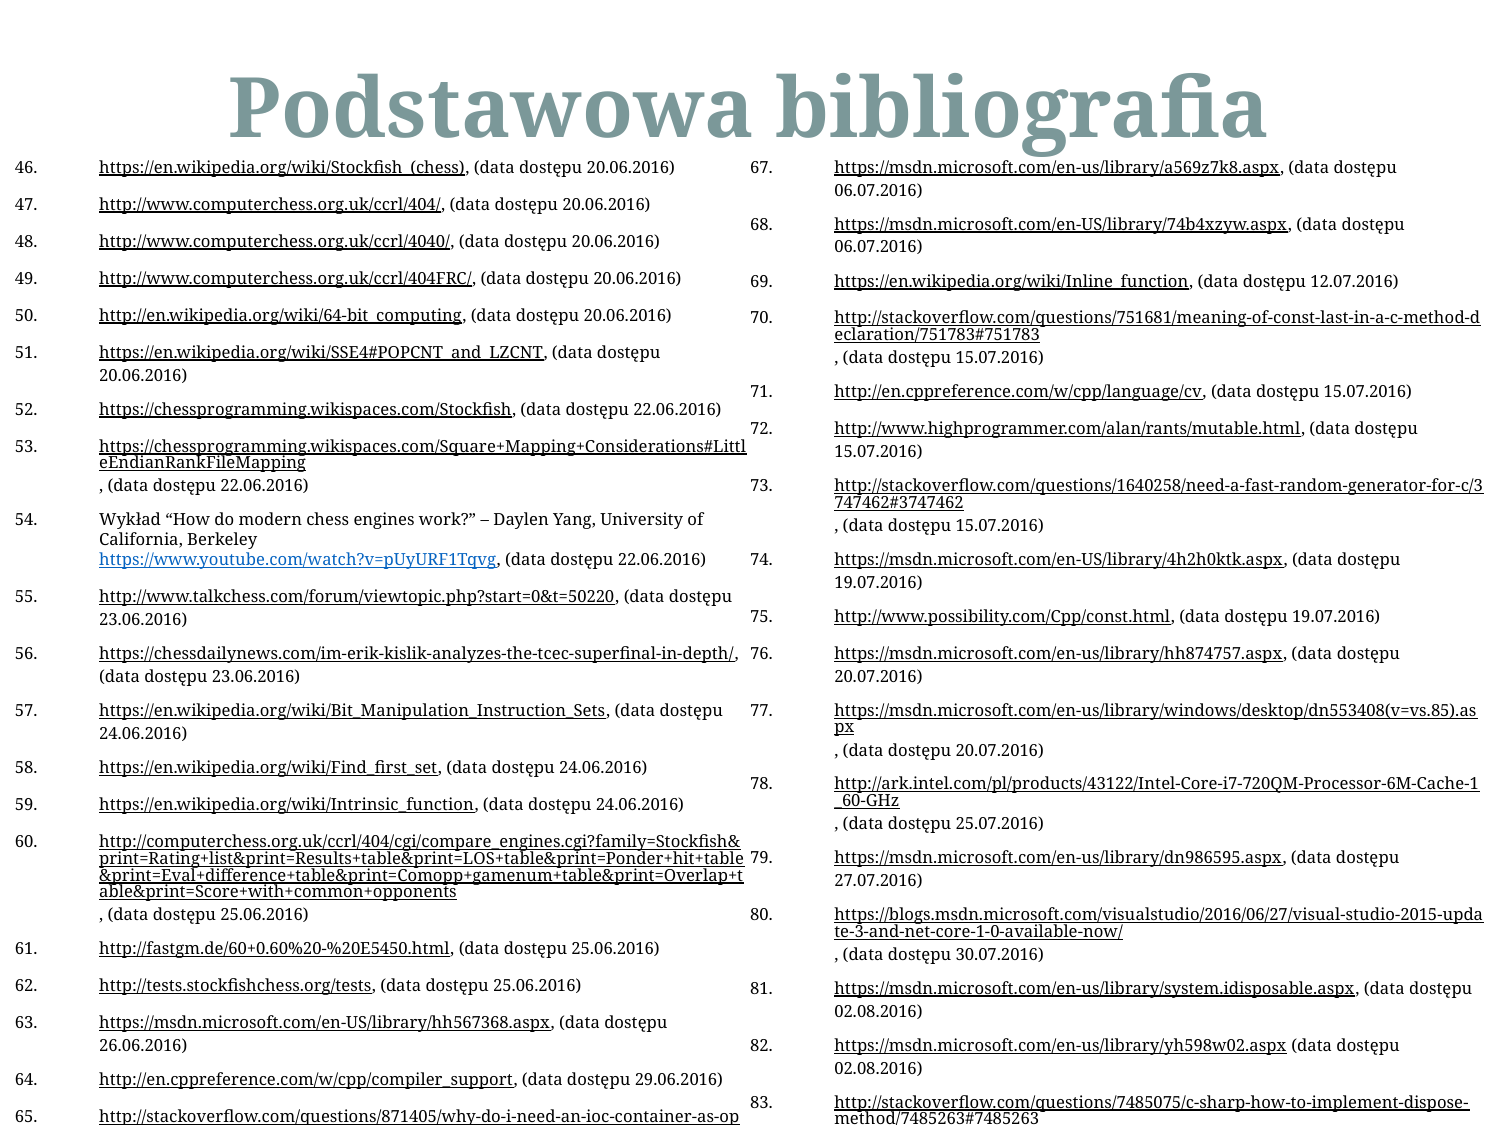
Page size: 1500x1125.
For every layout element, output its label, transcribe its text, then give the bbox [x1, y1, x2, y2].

text_box Podstawowa bibliografia [49, 37, 1450, 148]
text_box https://en.wikipedia.org/wiki/Stockfish_(chess), (data dostępu 20.06.2016) http://www.computerchess.org.uk/ccrl/404/, (data dostępu 20.06.2016) http://www.computerchess.org.uk/ccrl/4040/, (data dostępu 20.06.2016) http://www.computerchess.org.uk/ccrl/404FRC/, (data dostępu 20.06.2016) http://en.wikipedia.org/wiki/64-bit_computing, (data dostępu 20.06.2016) https://en.wikipedia.org/wiki/SSE4#POPCNT_and_LZCNT, (data dostępu 20.06.2016) https://chessprogramming.wikispaces.com/Stockfish, (data dostępu 22.06.2016) https://chessprogramming.wikispaces.com/Square+Mapping+Considerations#LittleEndianRankFileMapping, (data dostępu 22.06.2016) Wykład “How do modern chess engines work?” – Daylen Yang, University of California, Berkeley https://www.youtube.com/watch?v=pUyURF1Tqvg, (data dostępu 22.06.2016) http://www.talkchess.com/forum/viewtopic.php?start=0&t=50220, (data dostępu 23.06.2016) https://chessdailynews.com/im-erik-kislik-analyzes-the-tcec-superfinal-in-depth/, (data dostępu 23.06.2016) https://en.wikipedia.org/wiki/Bit_Manipulation_Instruction_Sets, (data dostępu 24.06.2016) https://en.wikipedia.org/wiki/Find_first_set, (data dostępu 24.06.2016) https://en.wikipedia.org/wiki/Intrinsic_function, (data dostępu 24.06.2016) http://computerchess.org.uk/ccrl/404/cgi/compare_engines.cgi?family=Stockfish&print=Rating+list&print=Results+table&print=LOS+table&print=Ponder+hit+table&print=Eval+difference+table&print=Comopp+gamenum+table&print=Overlap+table&print=Score+with+common+opponents, (data dostępu 25.06.2016) http://fastgm.de/60+0.60%20-%20E5450.html, (data dostępu 25.06.2016) http://tests.stockfishchess.org/tests, (data dostępu 25.06.2016) https://msdn.microsoft.com/en-US/library/hh567368.aspx, (data dostępu 26.06.2016) http://en.cppreference.com/w/cpp/compiler_support, (data dostępu 29.06.2016) http://stackoverflow.com/questions/871405/why-do-i-need-an-ioc-container-as-opposed-to-straightforward-di-code/1532254#1532254, (data dostępu 01.07.2016) https://msdn.microsoft.com/en-US/library/dn961160.aspx, (data dostępu 06.07.2016) https://msdn.microsoft.com/en-us/library/a569z7k8.aspx, (data dostępu 06.07.2016) https://msdn.microsoft.com/en-US/library/74b4xzyw.aspx, (data dostępu 06.07.2016) https://en.wikipedia.org/wiki/Inline_function, (data dostępu 12.07.2016) http://stackoverflow.com/questions/751681/meaning-of-const-last-in-a-c-method-declaration/751783#751783, (data dostępu 15.07.2016) http://en.cppreference.com/w/cpp/language/cv, (data dostępu 15.07.2016) http://www.highprogrammer.com/alan/rants/mutable.html, (data dostępu 15.07.2016) http://stackoverflow.com/questions/1640258/need-a-fast-random-generator-for-c/3747462#3747462, (data dostępu 15.07.2016) https://msdn.microsoft.com/en-US/library/4h2h0ktk.aspx, (data dostępu 19.07.2016) http://www.possibility.com/Cpp/const.html, (data dostępu 19.07.2016) https://msdn.microsoft.com/en-us/library/hh874757.aspx, (data dostępu 20.07.2016) https://msdn.microsoft.com/en-us/library/windows/desktop/dn553408(v=vs.85).aspx, (data dostępu 20.07.2016) http://ark.intel.com/pl/products/43122/Intel-Core-i7-720QM-Processor-6M-Cache-1_60-GHz, (data dostępu 25.07.2016) https://msdn.microsoft.com/en-us/library/dn986595.aspx, (data dostępu 27.07.2016) https://blogs.msdn.microsoft.com/visualstudio/2016/06/27/visual-studio-2015-update-3-and-net-core-1-0-available-now/, (data dostępu 30.07.2016) https://msdn.microsoft.com/en-us/library/system.idisposable.aspx, (data dostępu 02.08.2016) https://msdn.microsoft.com/en-us/library/yh598w02.aspx (data dostępu 02.08.2016) http://stackoverflow.com/questions/7485075/c-sharp-how-to-implement-dispose-method/7485263#7485263 (data dostępu 02.08.2016) https://msdn.microsoft.com/en-us/library/9k7k7cf0.aspx (data dostępu 02.08.2016) https://en.wikipedia.org/wiki/Platform_Invocation_Services (data dostępu 23.09.2016) https://en.wikipedia.org/wiki/File:Closeup_of_a_Connect_6_game.jpg (data dostępu 24.09.2016) https://pl.wikipedia.org/wiki/Współczynnik_determinacji (data dostępu 29.09.2016) https://en.wikipedia.org/wiki/Coefficient_of_determination (data dostępu 29.09.2016) [0, 148, 1500, 1125]
